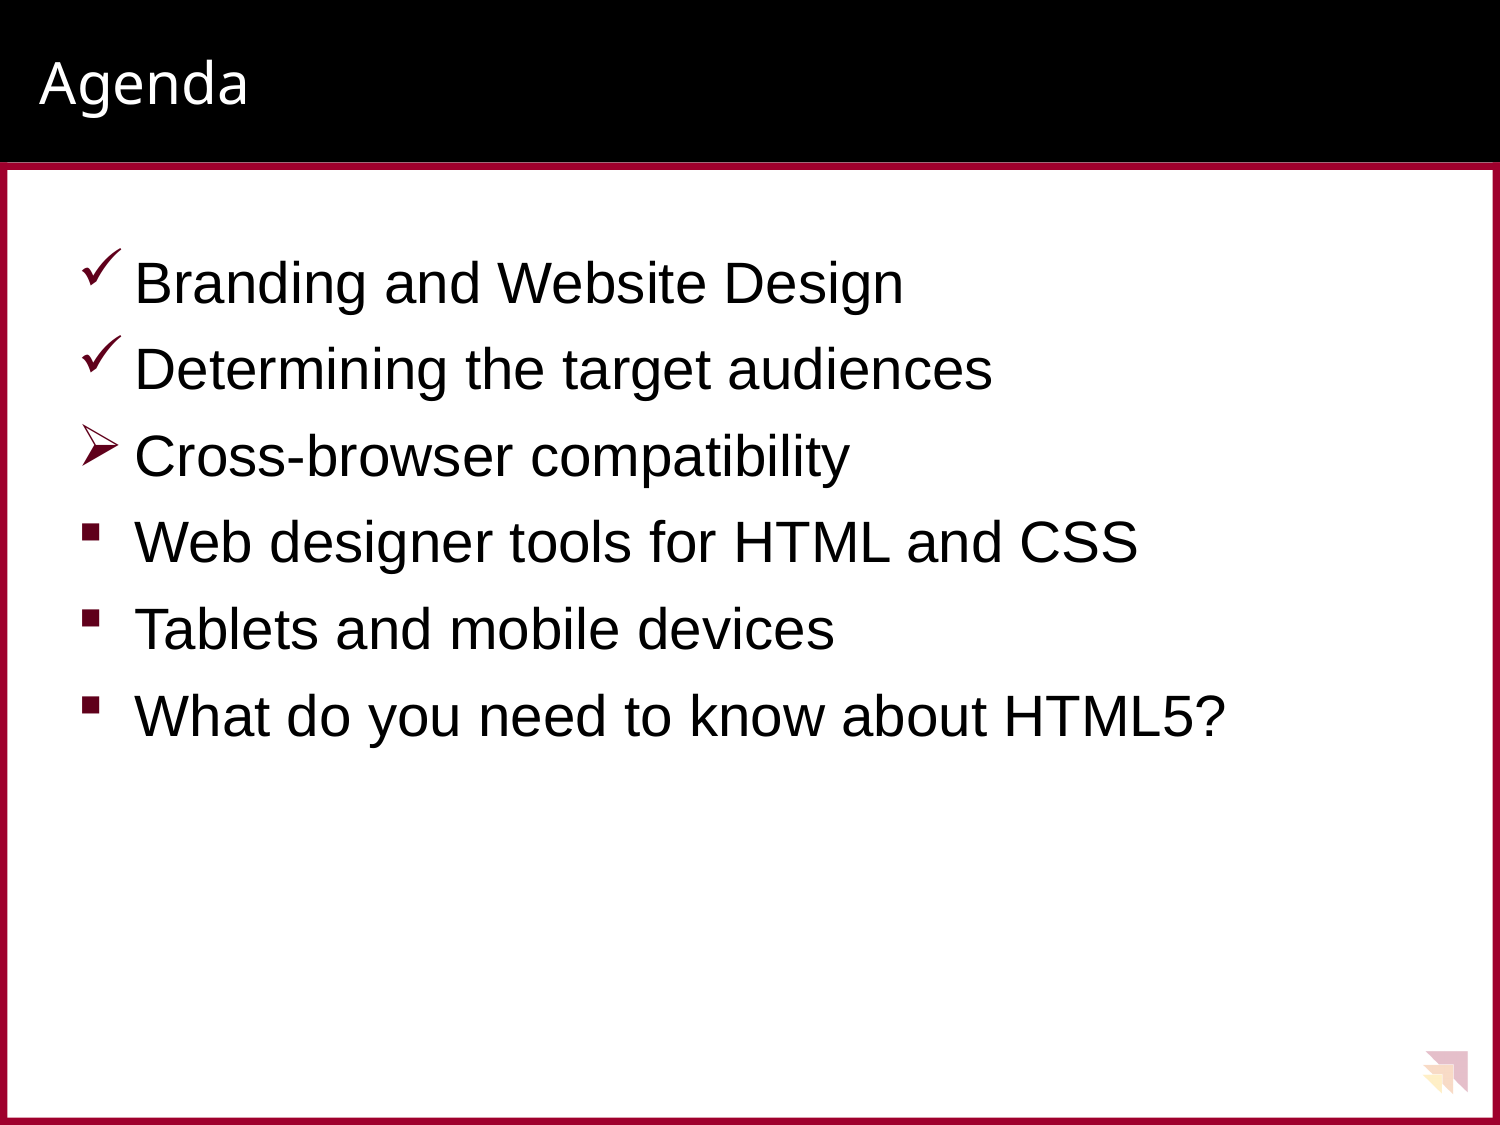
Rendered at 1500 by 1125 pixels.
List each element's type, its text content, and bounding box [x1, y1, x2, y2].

list Branding and Website Design Determining the target audiences Cross-browser compatibility Web designer tools for HTML and CSS Tablets and mobile devices What do you need to know about HTML5? [62, 237, 1438, 1088]
title Agenda [24, 12, 1438, 150]
